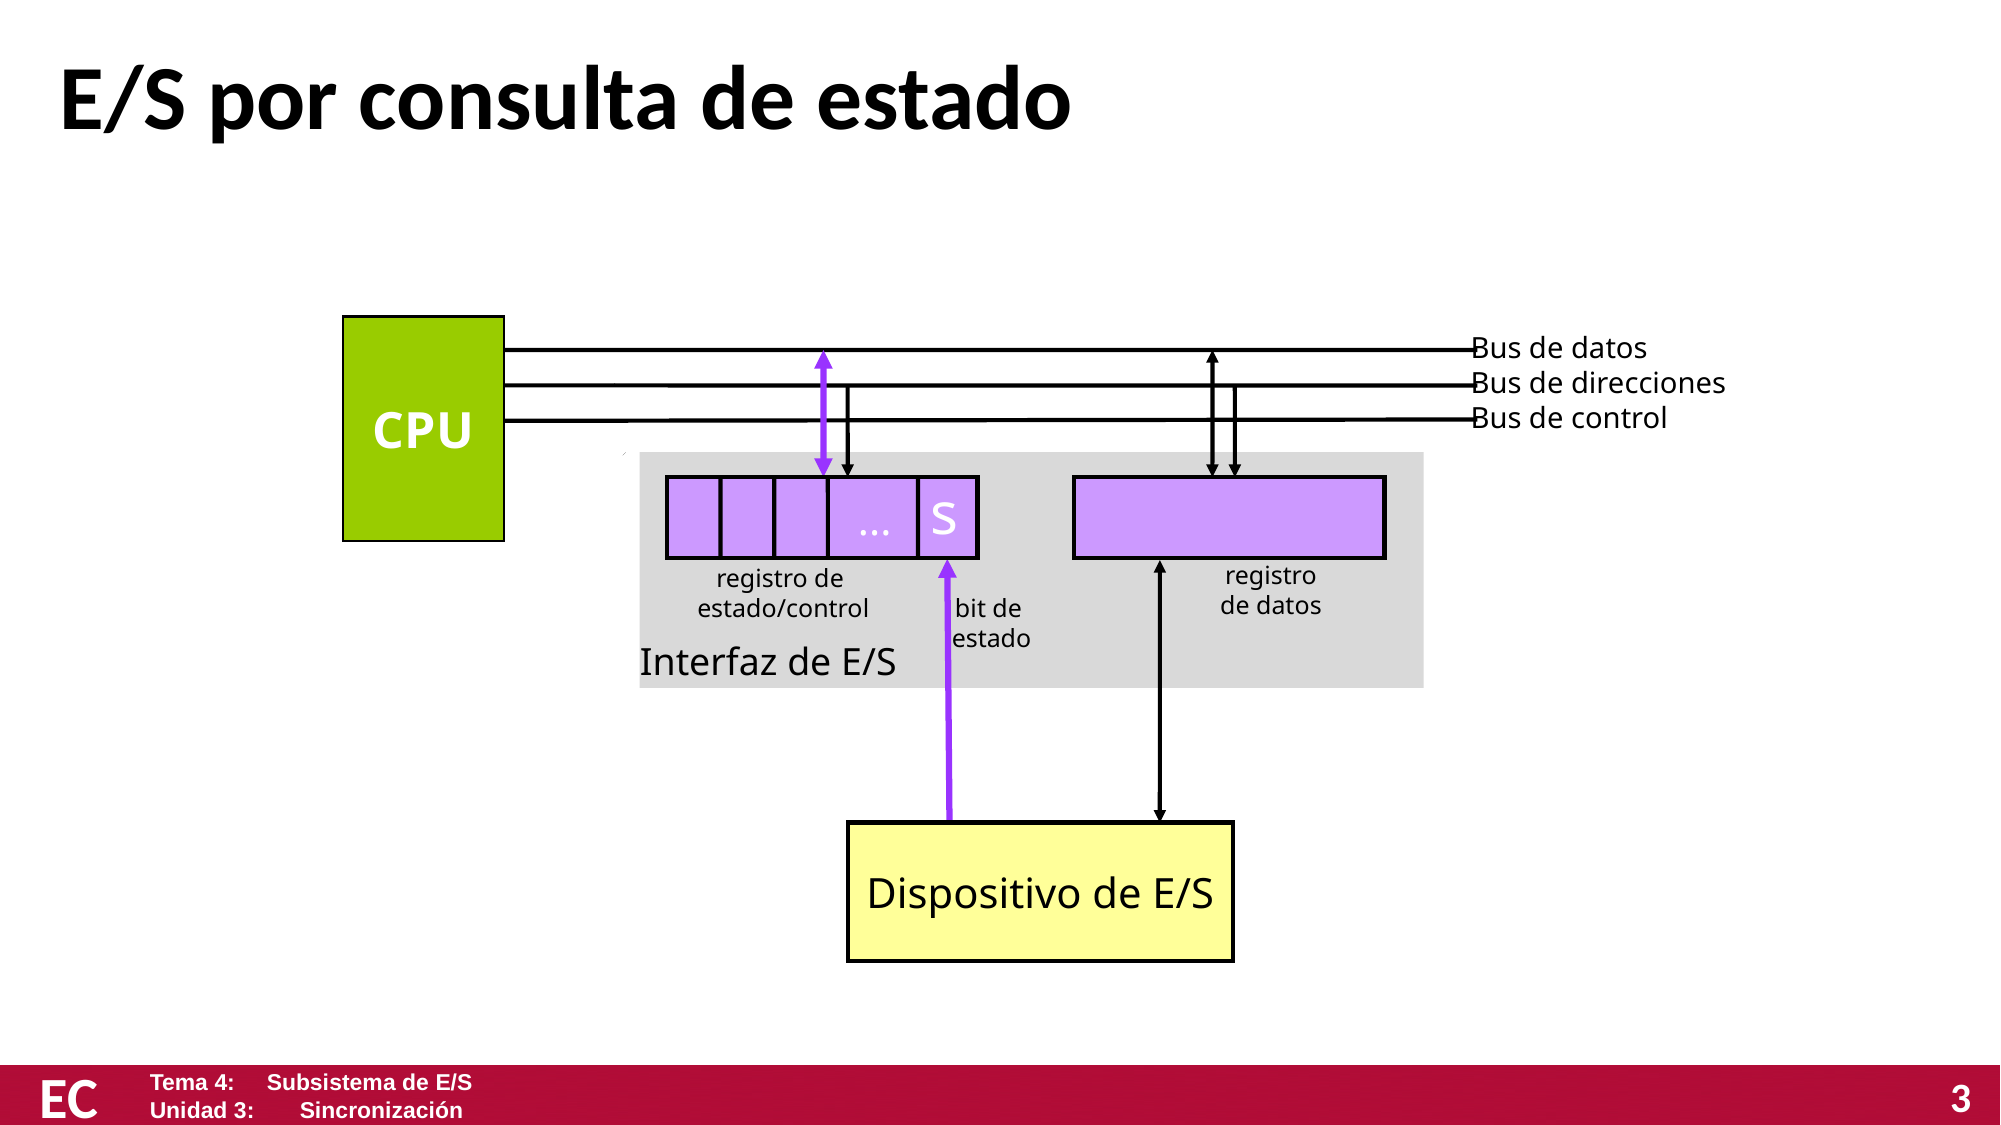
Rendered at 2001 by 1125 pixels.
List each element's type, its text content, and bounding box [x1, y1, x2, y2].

picture [0, 1065, 2000, 1125]
title E/S por consulta de estado [47, 32, 1900, 191]
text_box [342, 316, 1727, 962]
